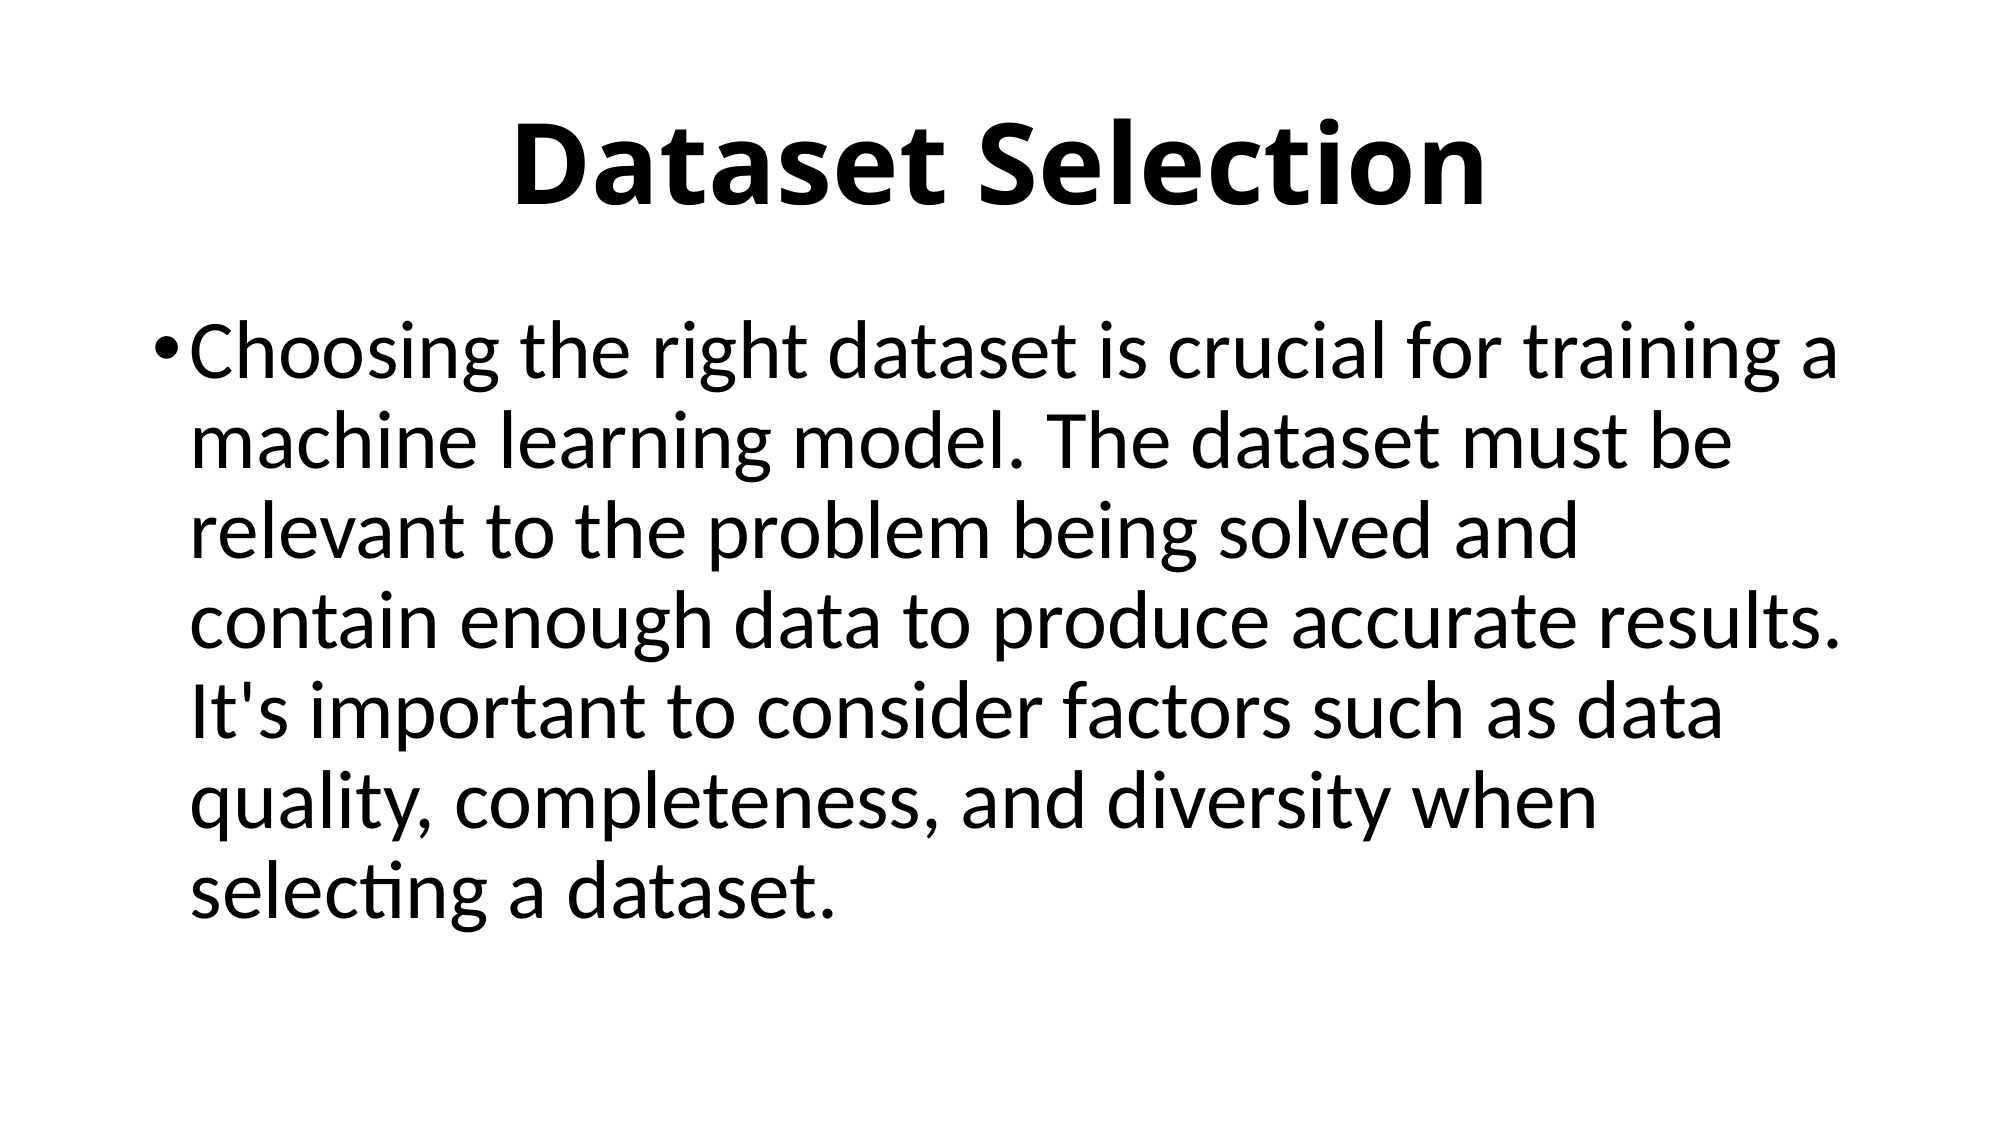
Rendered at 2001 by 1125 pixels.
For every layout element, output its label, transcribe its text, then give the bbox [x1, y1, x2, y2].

title Dataset Selection [137, 59, 1863, 278]
list Choosing the right dataset is crucial for training a machine learning model. The dataset must be relevant to the problem being solved and contain enough data to produce accurate results. It's important to consider factors such as data quality, completeness, and diversity when selecting a dataset. [137, 299, 1863, 1014]
